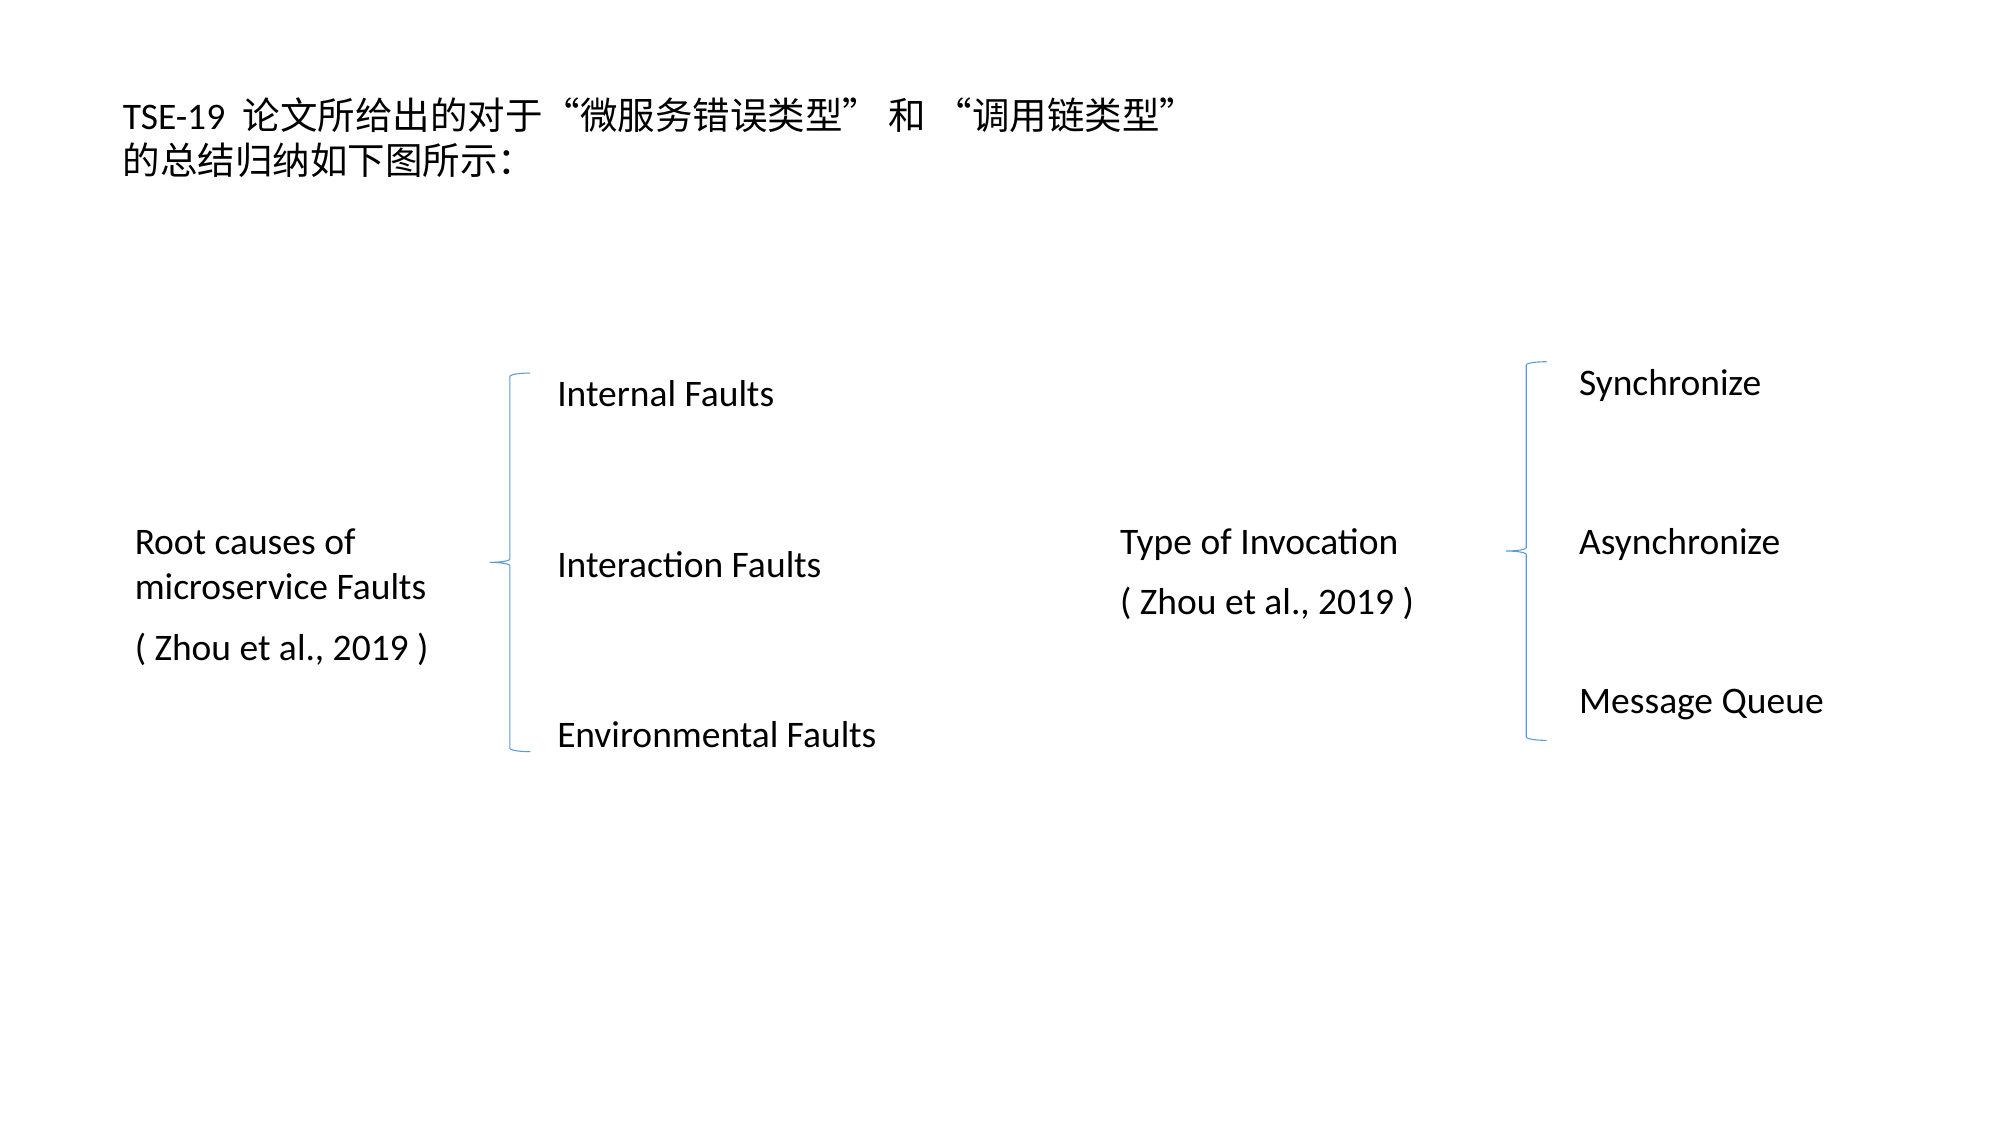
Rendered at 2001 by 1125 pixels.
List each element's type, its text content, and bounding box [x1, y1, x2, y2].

text_box Message Queue [1564, 668, 1887, 729]
text_box Root causes of microservice Faults [119, 509, 482, 615]
text_box TSE-19 论文所给出的对于“微服务错误类型” 和 “调用链类型” 的总结归纳如下图所示： [108, 84, 1240, 190]
text_box Internal Faults [542, 361, 927, 422]
text_box Interaction Faults [542, 532, 927, 592]
text_box ( Zhou et al., 2019 ) [1105, 569, 1466, 630]
text_box [489, 372, 531, 753]
text_box Type of Invocation [1105, 509, 1468, 570]
text_box ( Zhou et al., 2019 ) [119, 615, 480, 676]
text_box Asynchronize [1564, 509, 1861, 570]
text_box [1505, 361, 1547, 741]
text_box Environmental Faults [542, 702, 927, 763]
text_box Synchronize [1564, 350, 1861, 411]
